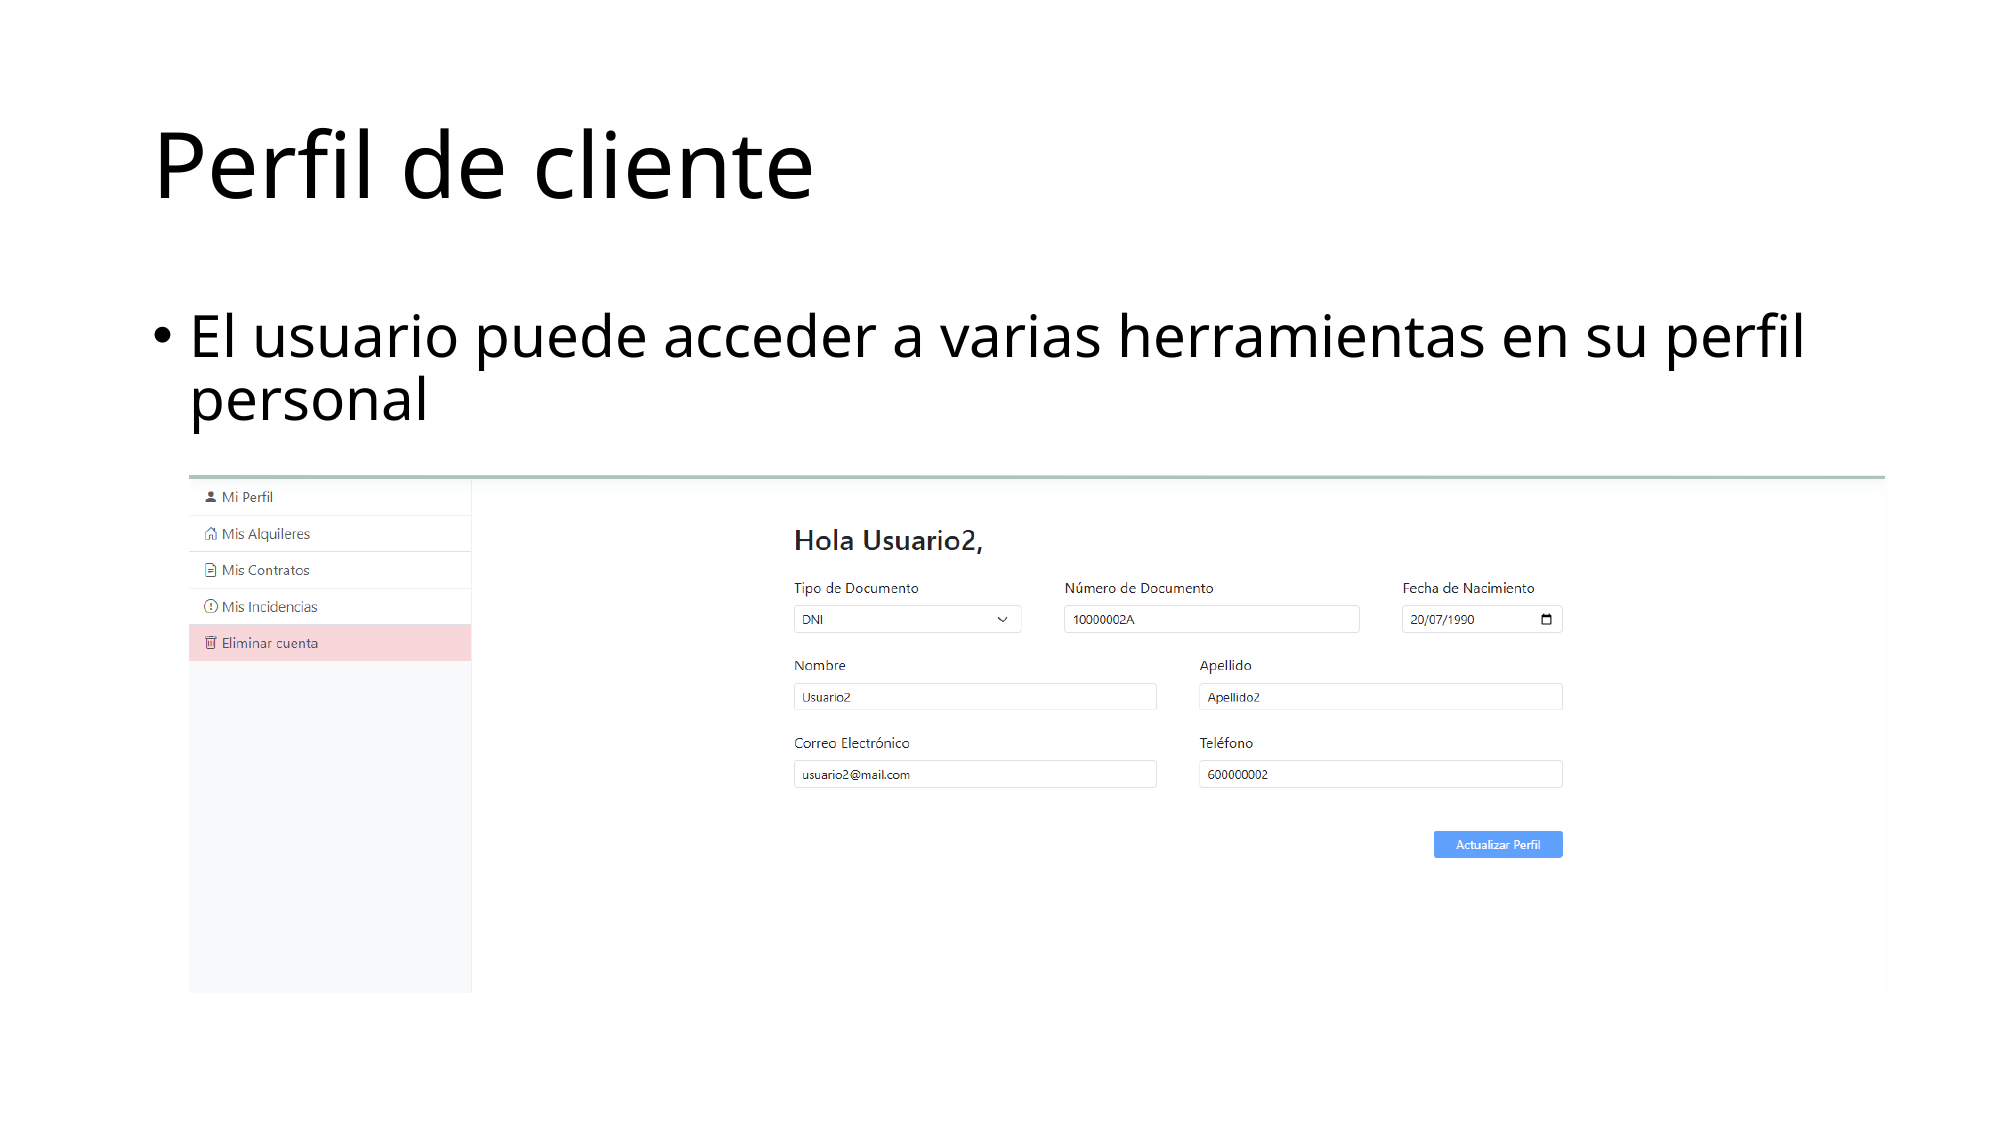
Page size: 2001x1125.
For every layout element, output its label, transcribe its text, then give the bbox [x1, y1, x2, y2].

picture [188, 474, 1887, 993]
list El usuario puede acceder a varias herramientas en su perfil personal [137, 299, 1863, 1014]
title Perfil de cliente [137, 59, 1863, 278]
